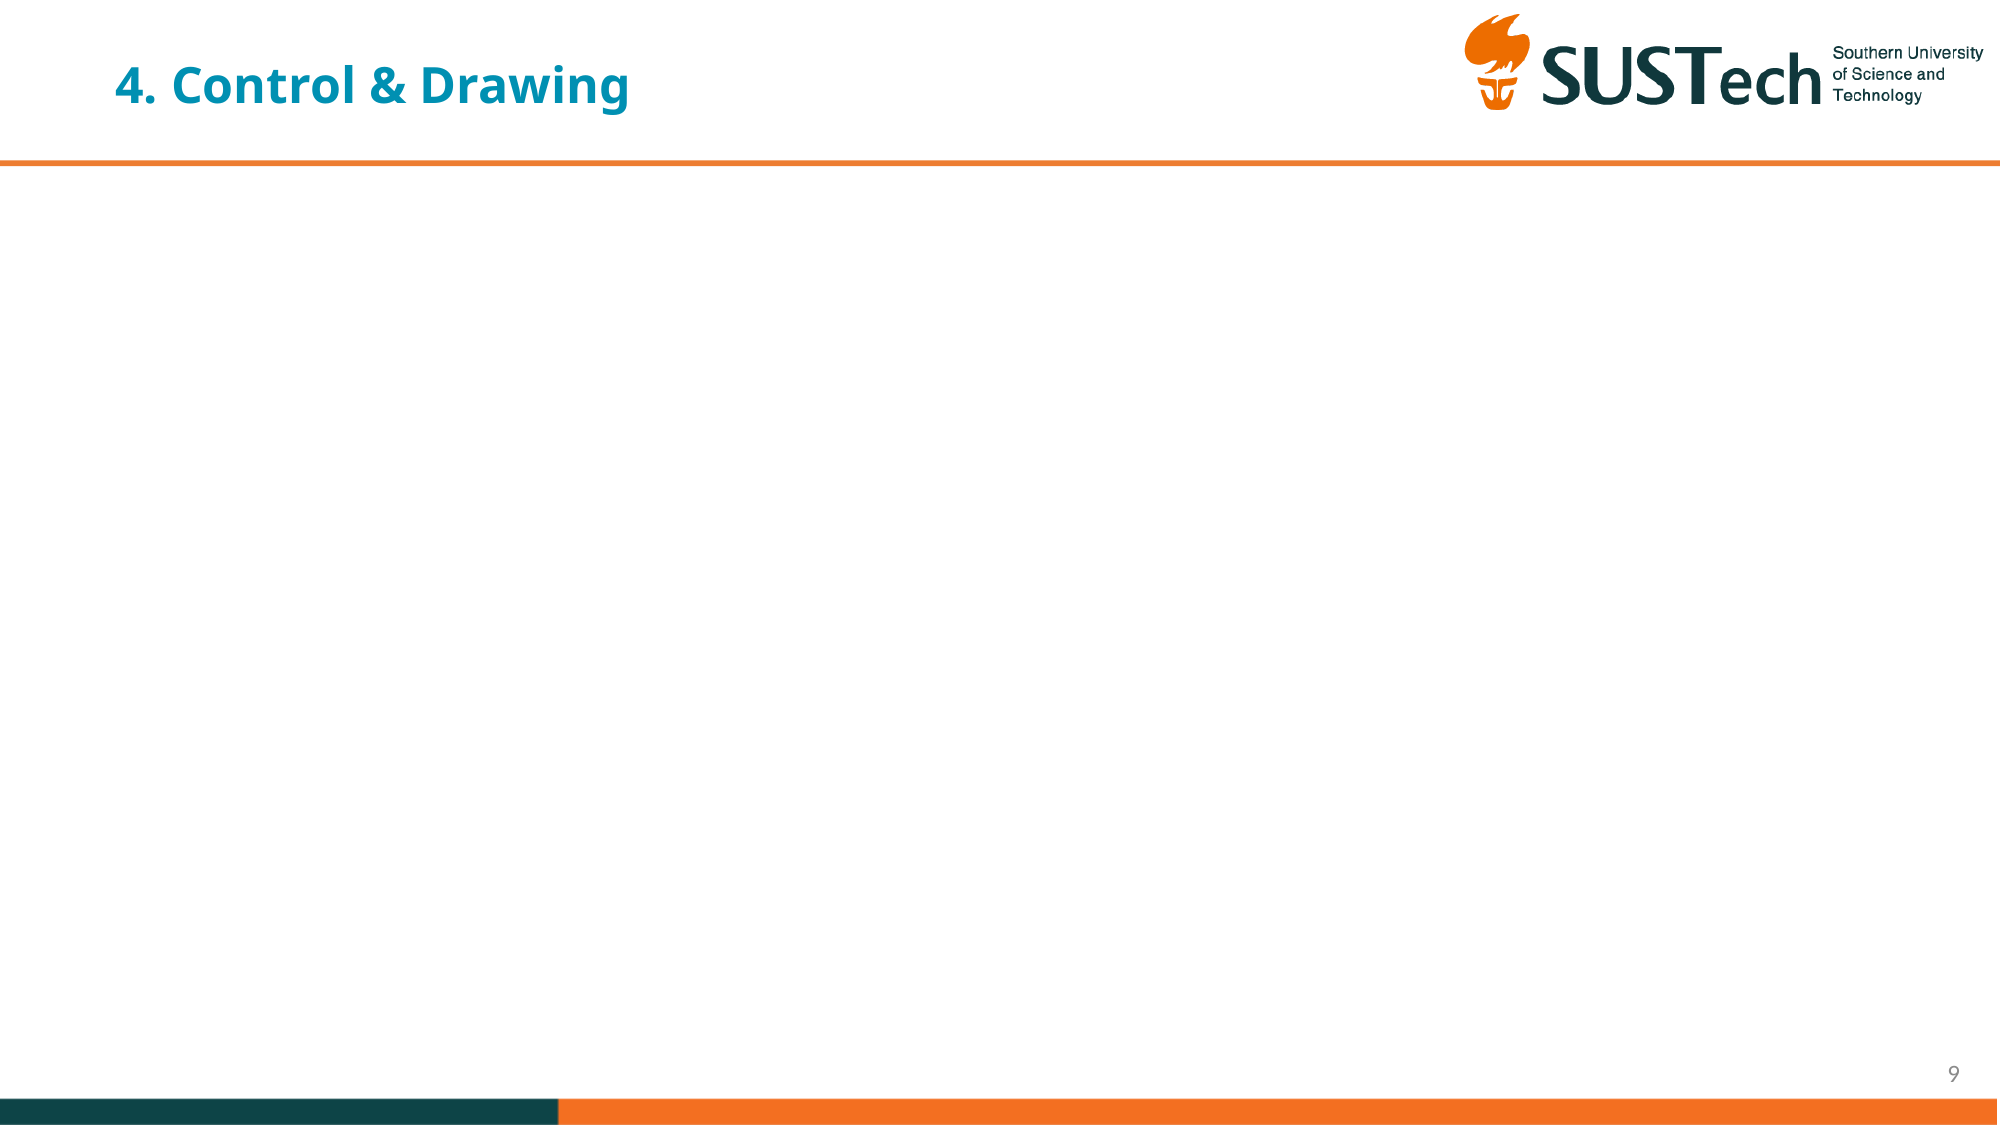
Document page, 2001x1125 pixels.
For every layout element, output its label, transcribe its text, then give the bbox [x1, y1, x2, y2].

picture [0, 799, 1997, 1125]
text_box 4. Control & Drawing [100, 46, 647, 121]
slide_number 9 [1524, 1042, 1975, 1103]
picture [1415, 0, 2001, 159]
